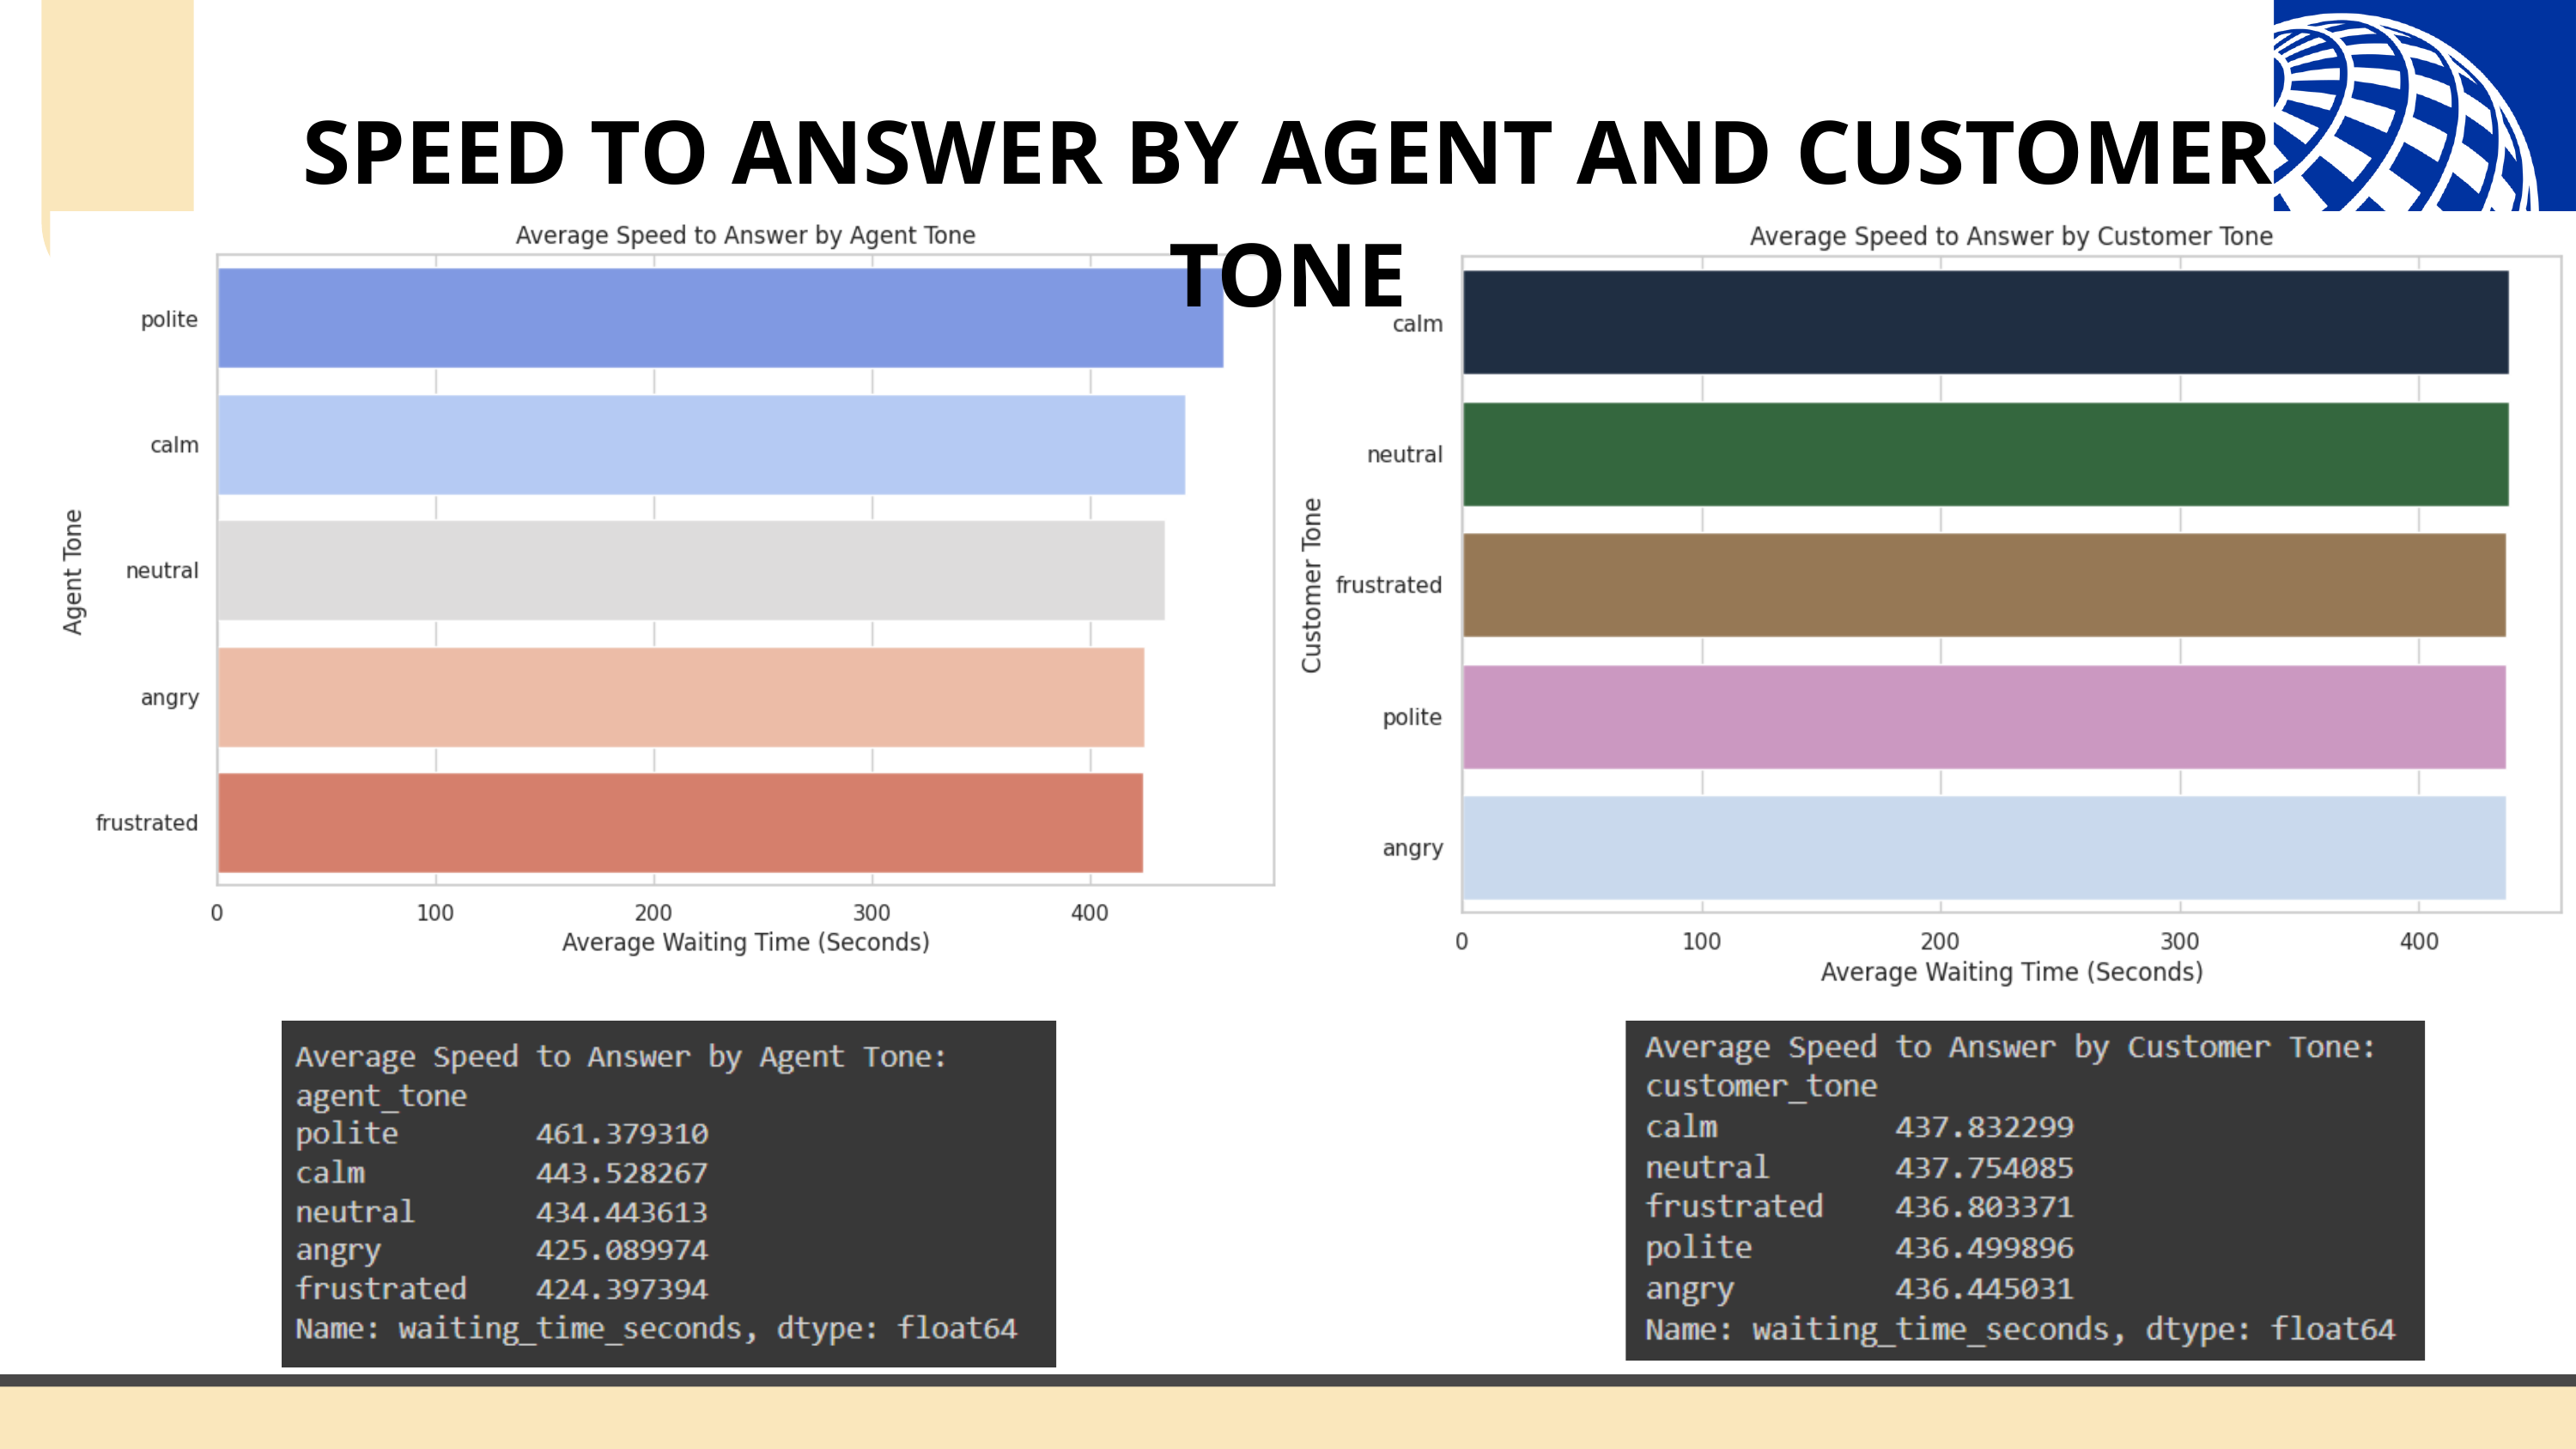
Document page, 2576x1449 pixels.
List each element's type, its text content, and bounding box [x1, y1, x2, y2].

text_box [0, 1379, 2576, 1449]
text_box [50, 211, 1287, 970]
text_box [1625, 1021, 2426, 1361]
text_box SPEED TO ANSWER BY AGENT AND CUSTOMER TONE [217, 79, 2359, 324]
text_box [1287, 211, 2576, 1001]
text_box [2274, 0, 2576, 211]
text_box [41, 0, 194, 299]
text_box [282, 1021, 1057, 1367]
